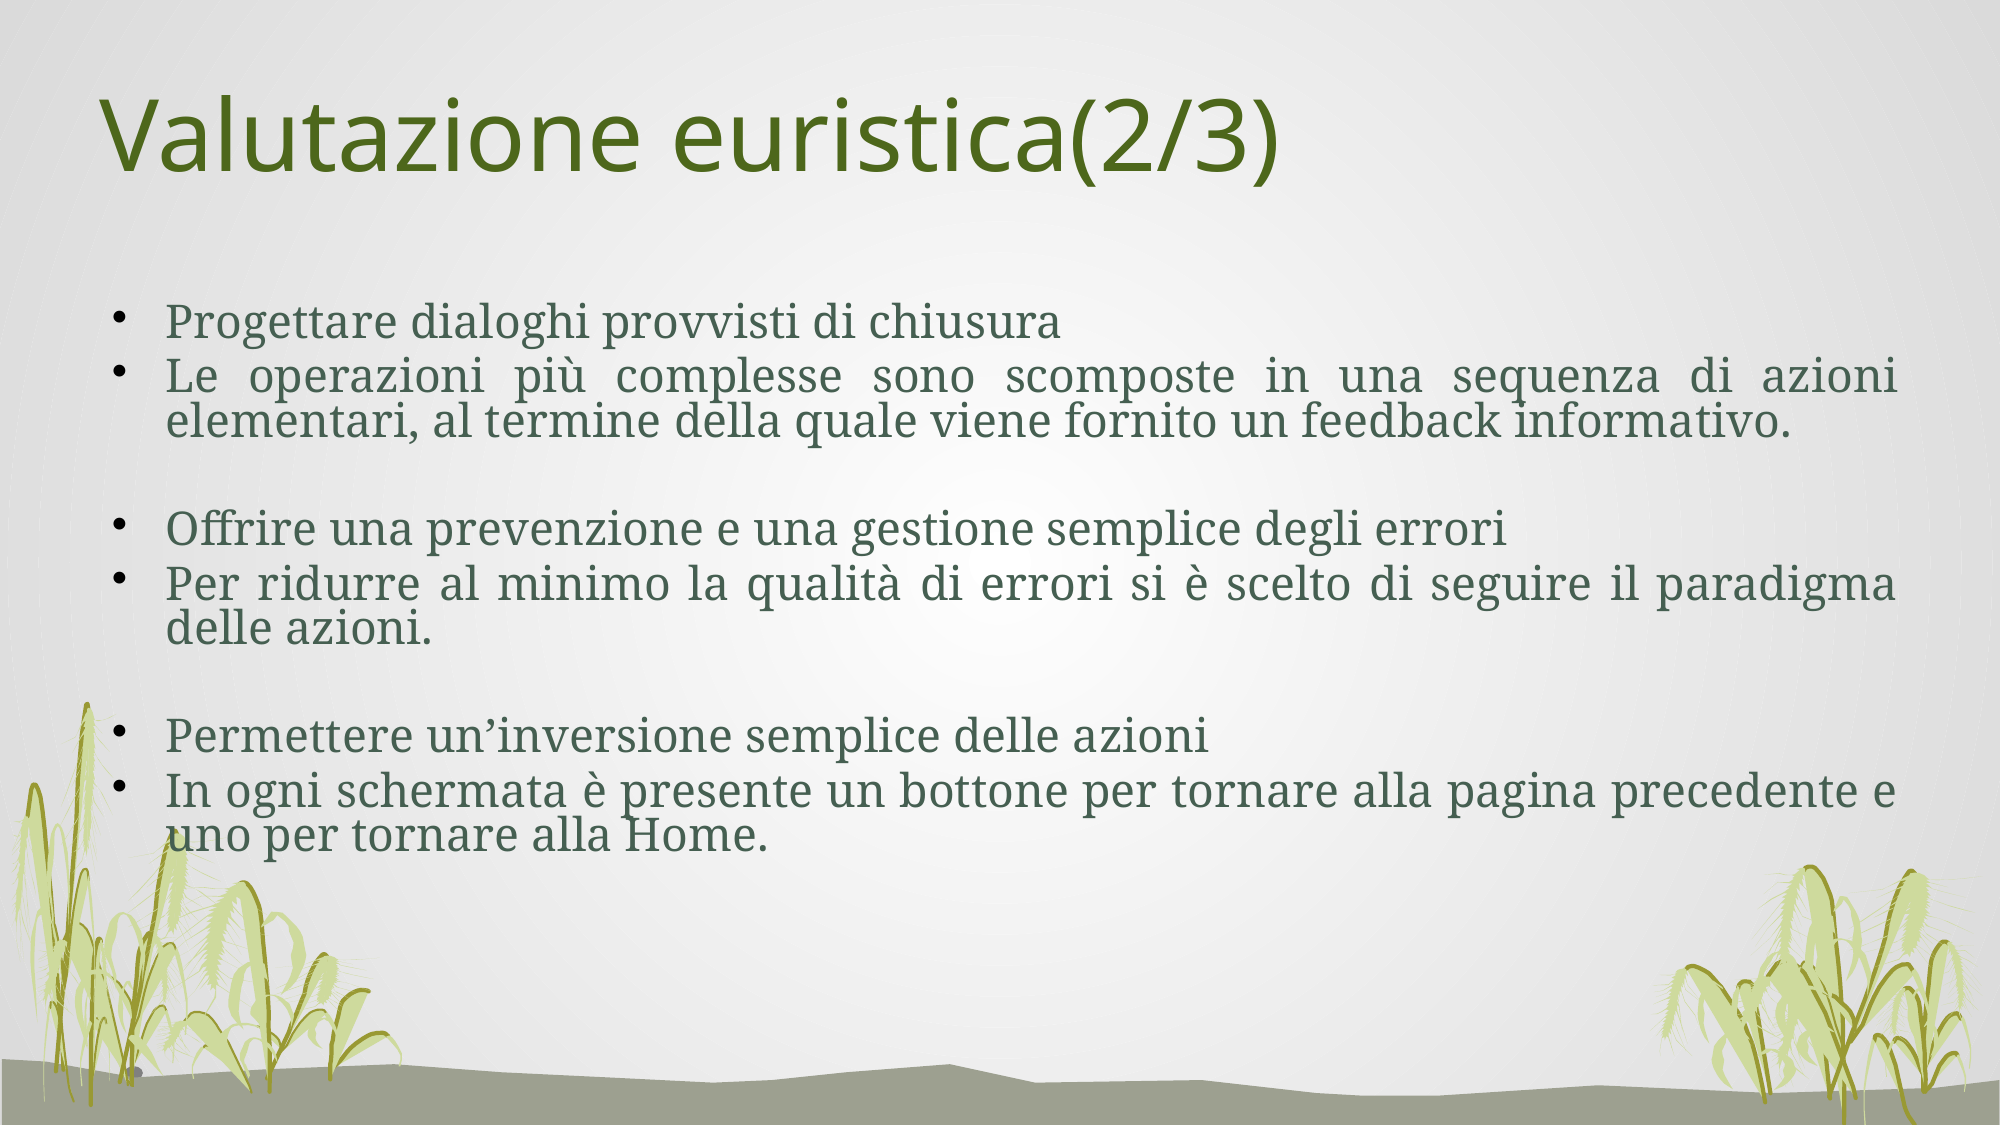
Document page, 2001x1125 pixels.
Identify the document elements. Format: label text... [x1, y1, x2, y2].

text_box Progettare dialoghi provvisti di chiusura Le operazioni più complesse sono scomposte in una sequenza di azioni elementari, al termine della quale viene fornito un feedback informativo. Offrire una prevenzione e una gestione semplice degli errori Per ridurre al minimo la qualità di errori si è scelto di seguire il paradigma delle azioni. Permettere un’inversione semplice delle azioni In ogni schermata è presente un bottone per tornare alla pagina precedente e uno per tornare alla Home. [99, 302, 1900, 864]
text_box Valutazione euristica(2/3) [99, 0, 1900, 263]
